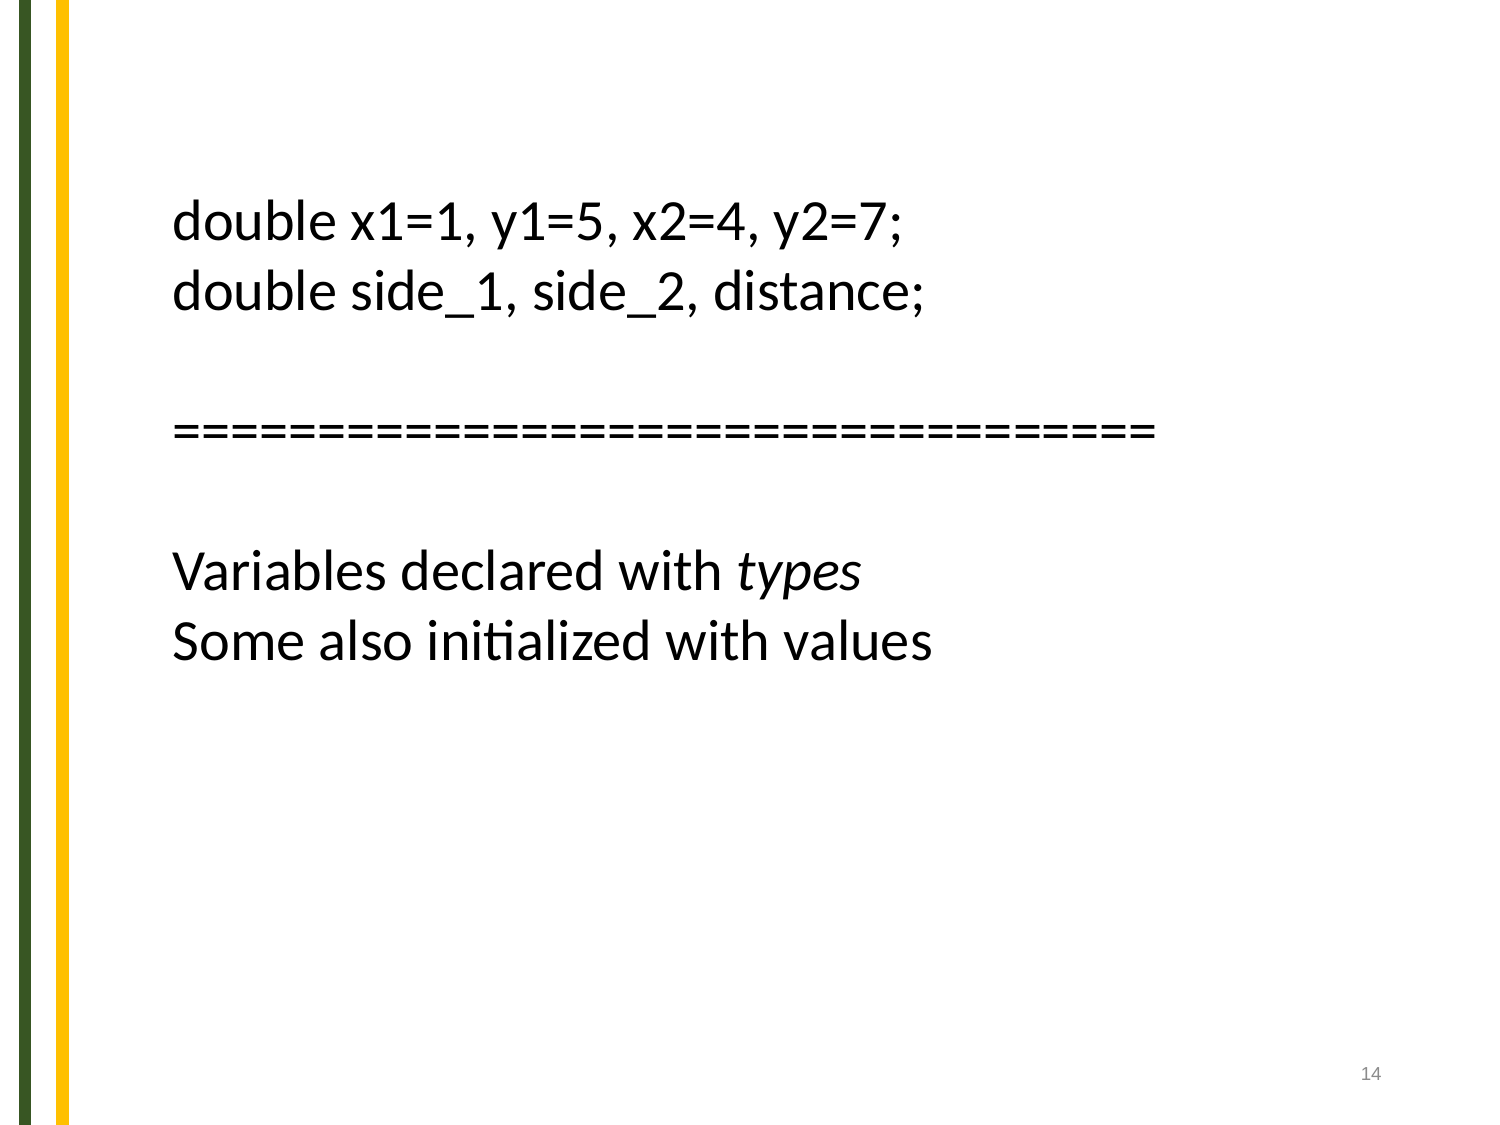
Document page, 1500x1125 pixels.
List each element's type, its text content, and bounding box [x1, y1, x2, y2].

slide_number 14 [1059, 1042, 1397, 1103]
text_box double x1=1, y1=5, x2=4, y2=7; double side_1, side_2, distance; ================================== Variables declared with types Some also initialized with values [157, 174, 1174, 750]
